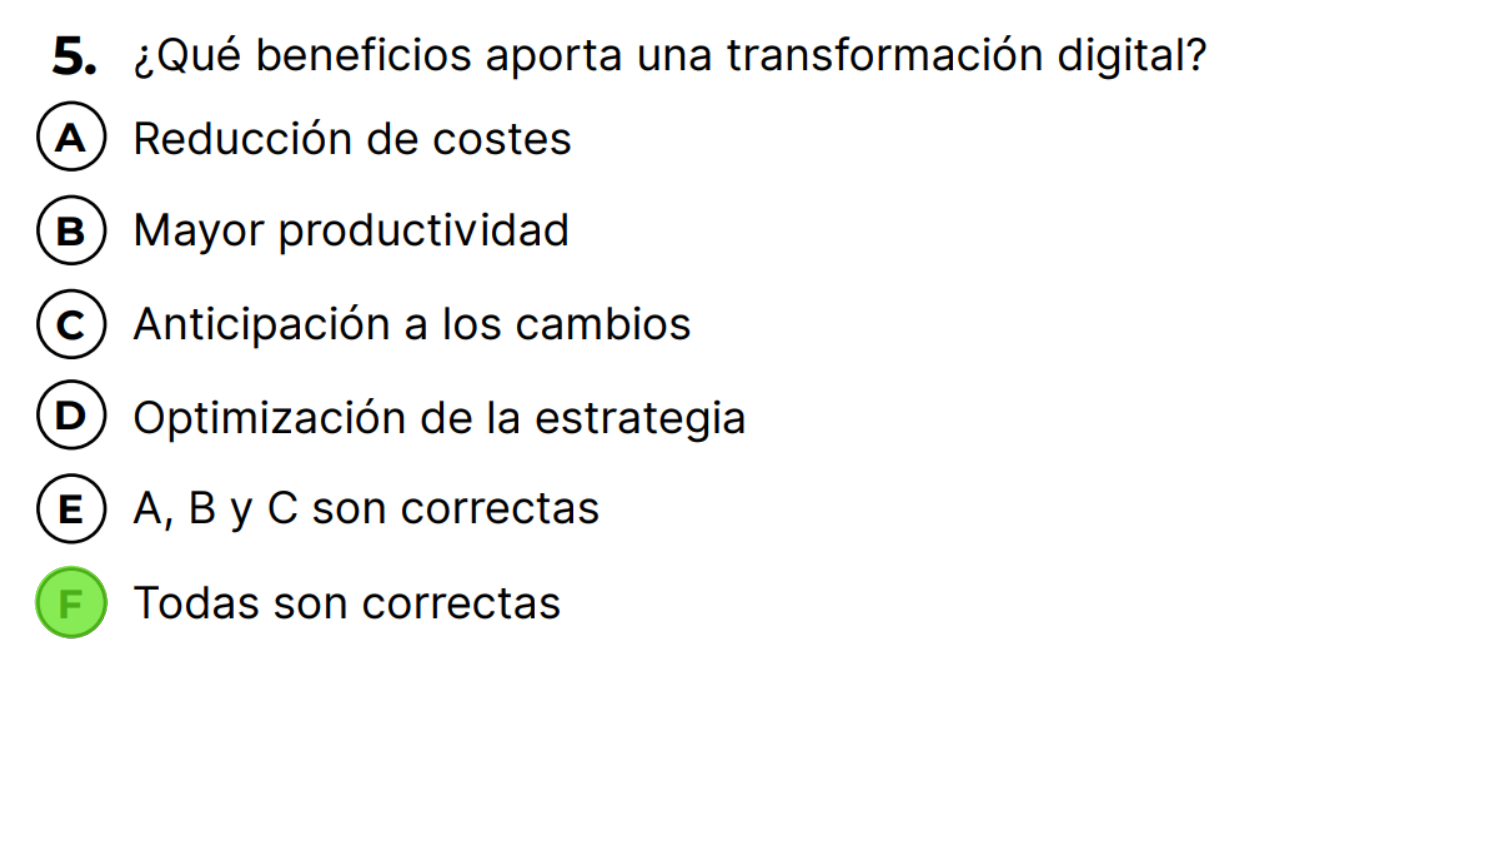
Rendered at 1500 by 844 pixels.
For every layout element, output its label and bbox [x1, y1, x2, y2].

picture [4, 24, 1476, 668]
